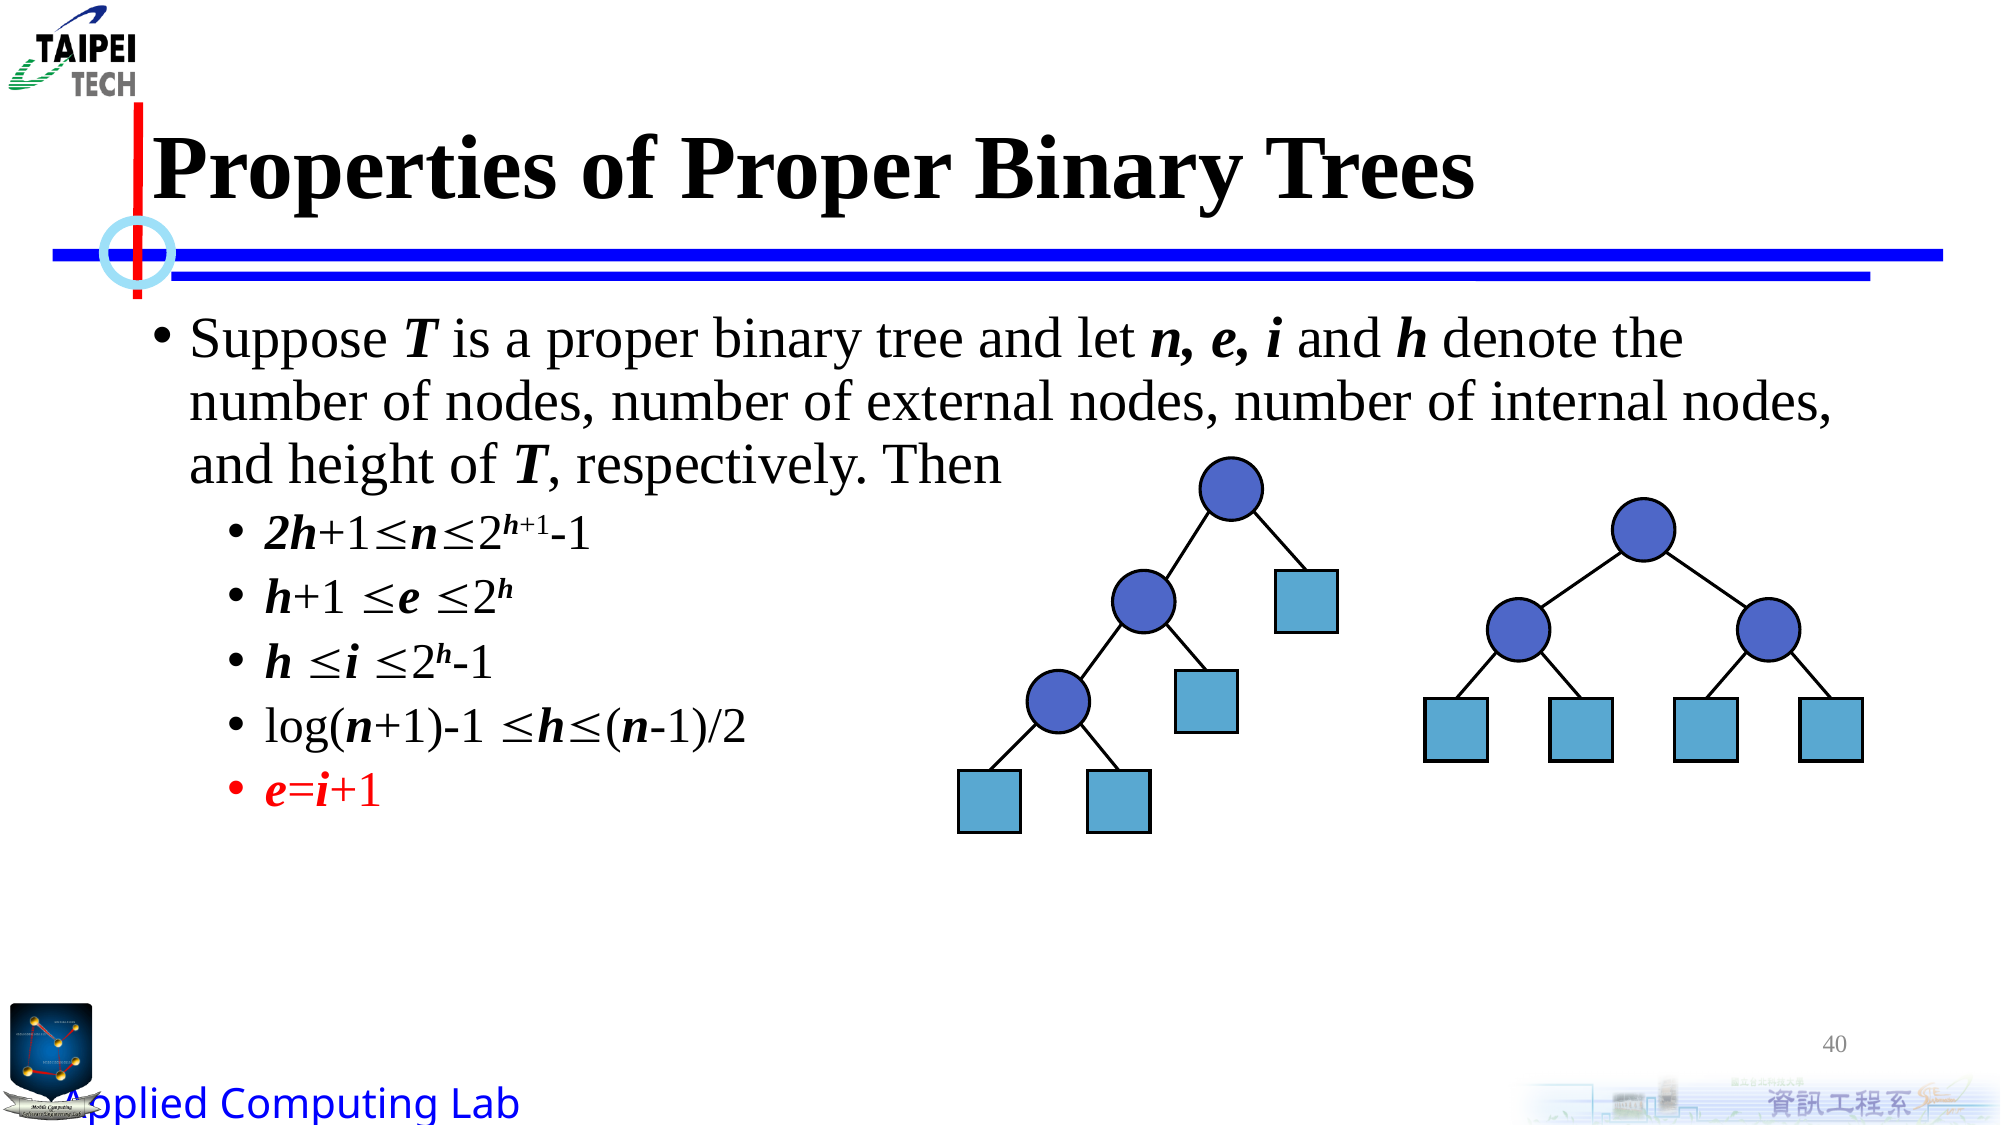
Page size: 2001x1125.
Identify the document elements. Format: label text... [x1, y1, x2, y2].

slide_number 40 [1412, 1012, 1863, 1073]
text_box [1424, 498, 1863, 762]
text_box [958, 457, 1338, 833]
title Properties of Proper Binary Trees [137, 59, 1863, 278]
picture [0, 0, 143, 102]
list Suppose T is a proper binary tree and let n, e, i and h denote the number of nodes, number of external nodes, number of internal nodes, and height of T, respectively. Then 2h+1n2h+1-1 h+1 e 2h h i 2h-1 log(n+1)-1 h(n-1)/2 e=i+1 [137, 299, 1863, 1014]
picture [0, 999, 102, 1125]
text_box Search 19 [1536, 1090, 1989, 1117]
text_box 2 [1545, 1097, 1978, 1110]
slide_number 48 [1540, 1093, 1984, 1114]
